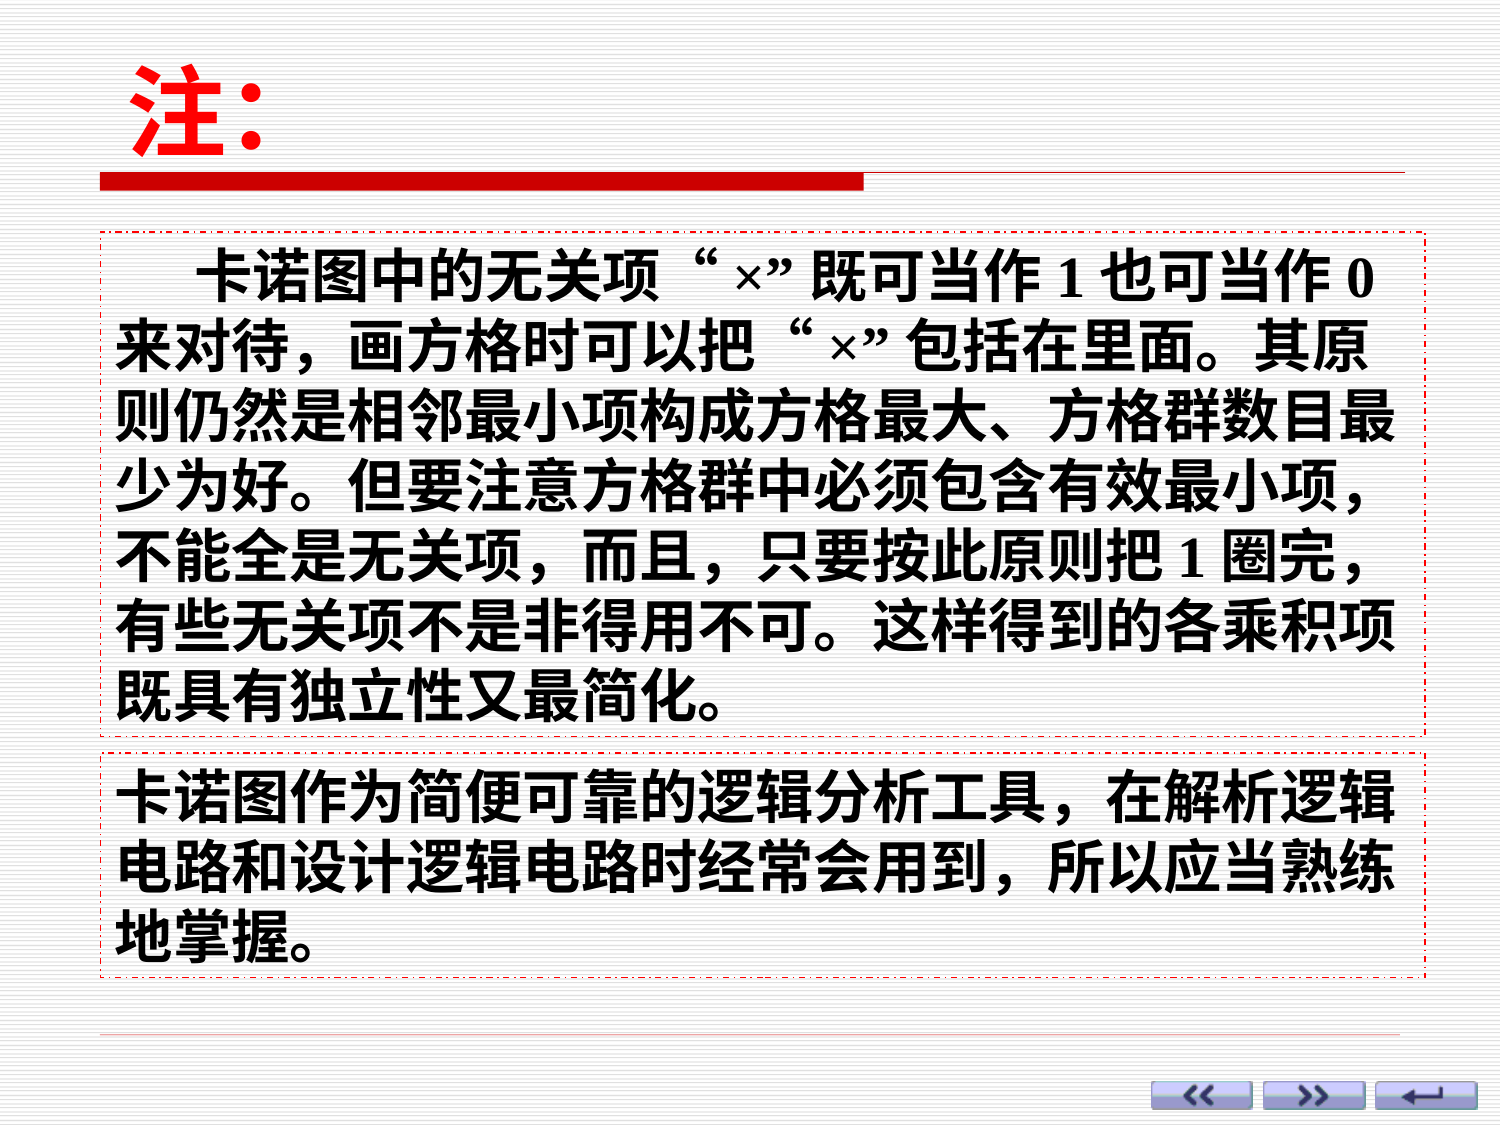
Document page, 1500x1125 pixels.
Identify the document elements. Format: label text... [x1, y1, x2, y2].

picture [0, 0, 1500, 1125]
text_box 卡诺图作为简便可靠的逻辑分析工具，在解析逻辑电路和设计逻辑电路时经常会用到，所以应当熟练地掌握。 [100, 752, 1426, 978]
text_box 注： [112, 42, 650, 178]
text_box 卡诺图中的无关项“×”既可当作1也可当作0来对待，画方格时可以把“×”包括在里面。其原则仍然是相邻最小项构成方格最大、方格群数目最少为好。但要注意方格群中必须包含有效最小项，不能全是无关项，而且，只要按此原则把1圈完，有些无关项不是非得用不可。这样得到的各乘积项既具有独立性又最简化。 [100, 231, 1426, 737]
